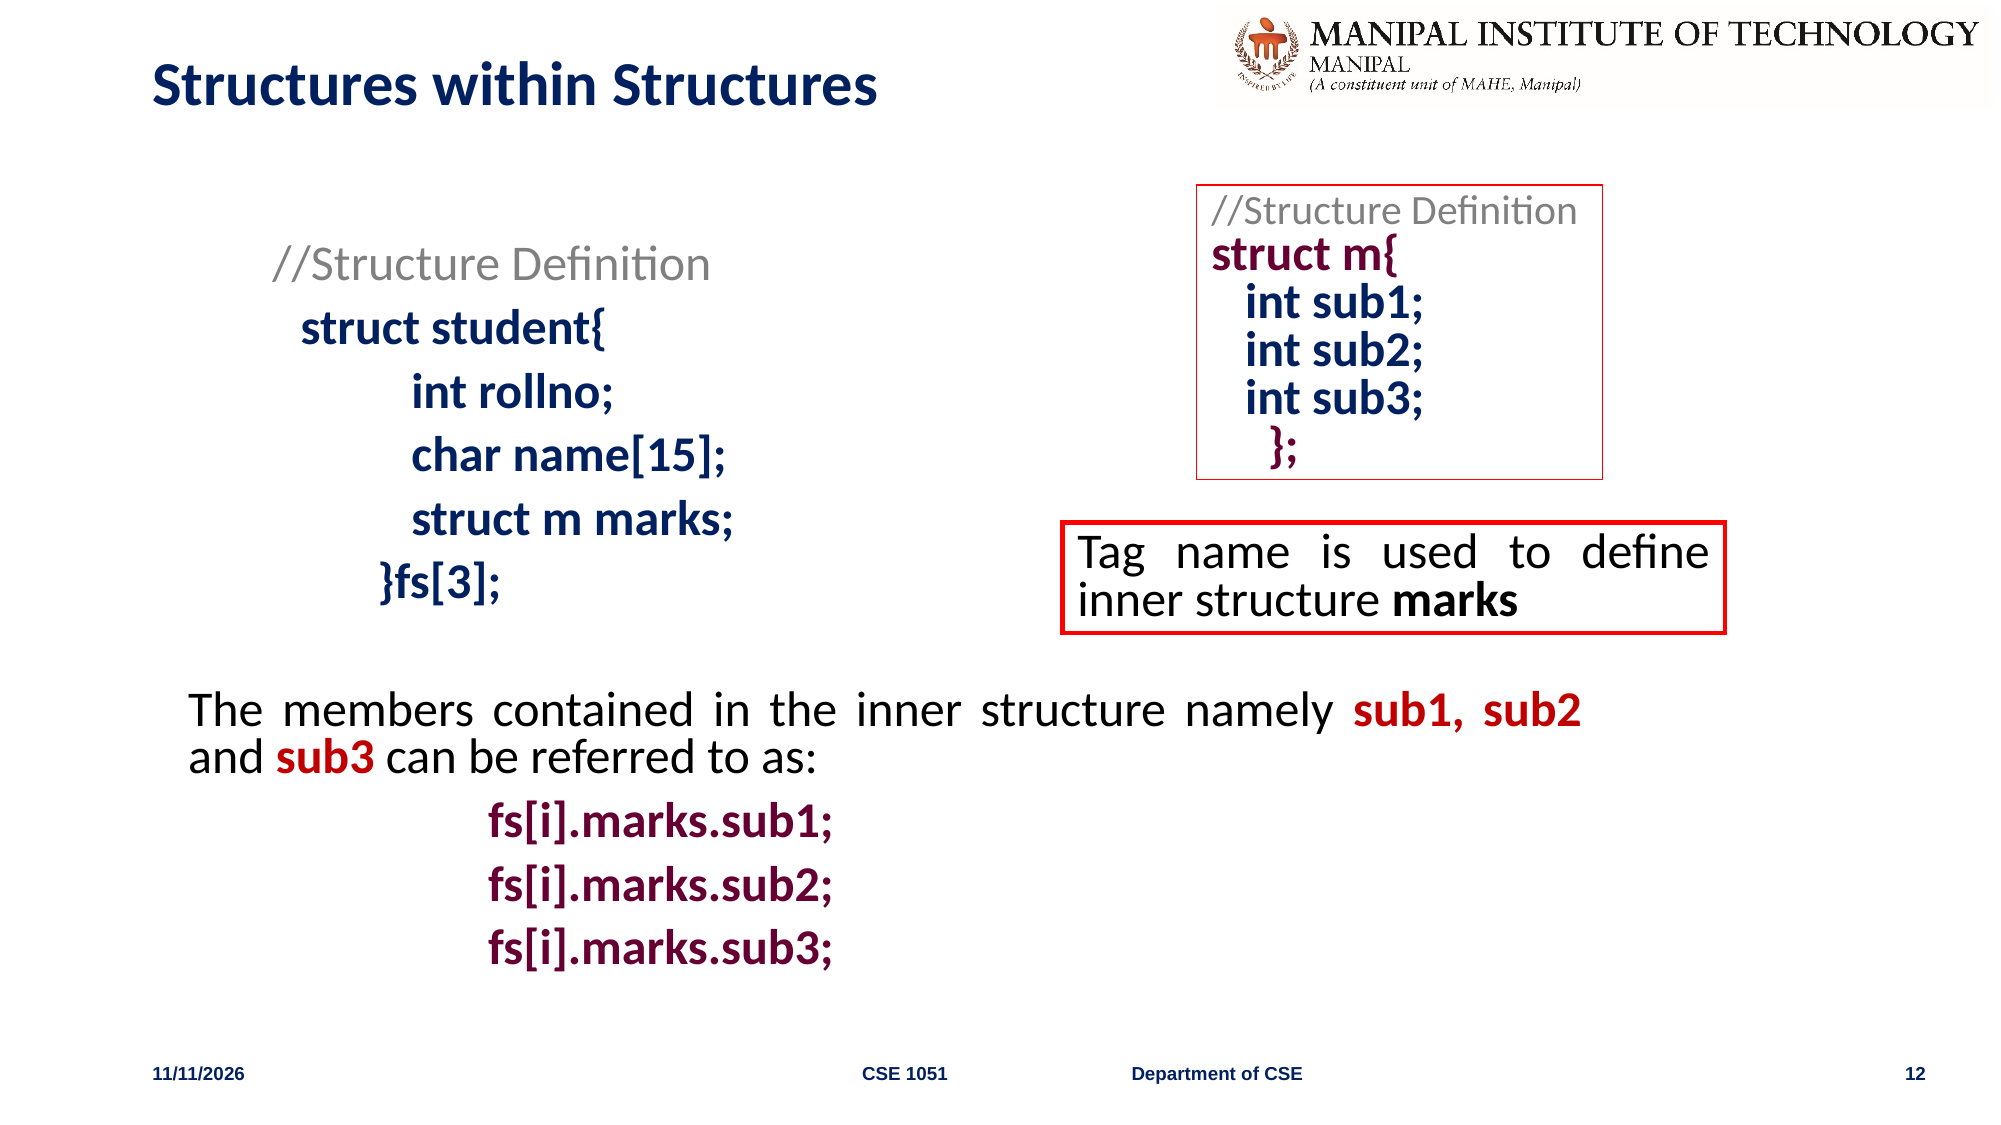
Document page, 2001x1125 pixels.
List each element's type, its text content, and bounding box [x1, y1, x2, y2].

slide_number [137, 1042, 327, 1103]
text_box Tag name is used to define inner structure marks [1062, 522, 1725, 633]
title Structures within Structures [137, 33, 1706, 137]
footer CSE 1051 Department of CSE [362, 1042, 1803, 1103]
slide_number 12 [1862, 1042, 1941, 1103]
text_box //Structure Definition struct m{ int sub1; int sub2; int sub3; }; [1196, 184, 1603, 480]
picture [1217, 6, 1994, 110]
list //Structure Definition struct student{ int rollno; char name[15]; struct m marks; }fs[3]; The members contained in the inner structure namely sub1, sub2 and sub3 can be referred to as: fs[i].marks.sub1; fs[i].marks.sub2; fs[i].marks.sub3; [173, 171, 1598, 1002]
